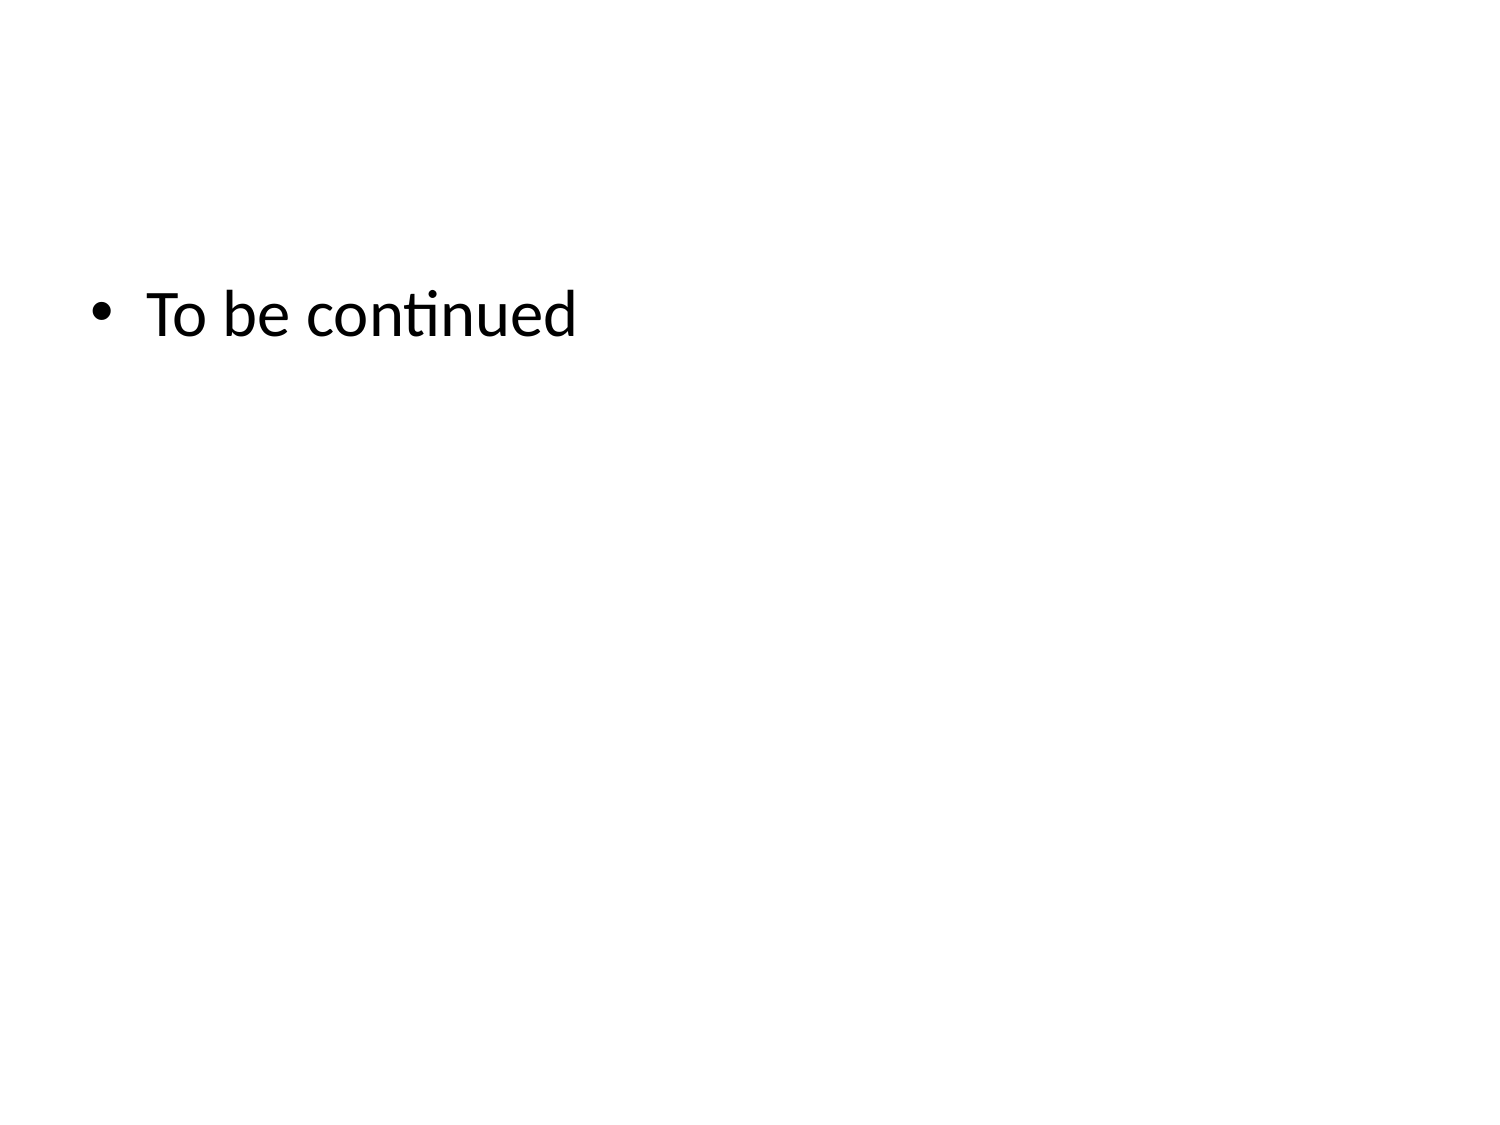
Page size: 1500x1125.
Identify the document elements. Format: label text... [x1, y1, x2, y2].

list To be continued [75, 262, 1425, 1005]
